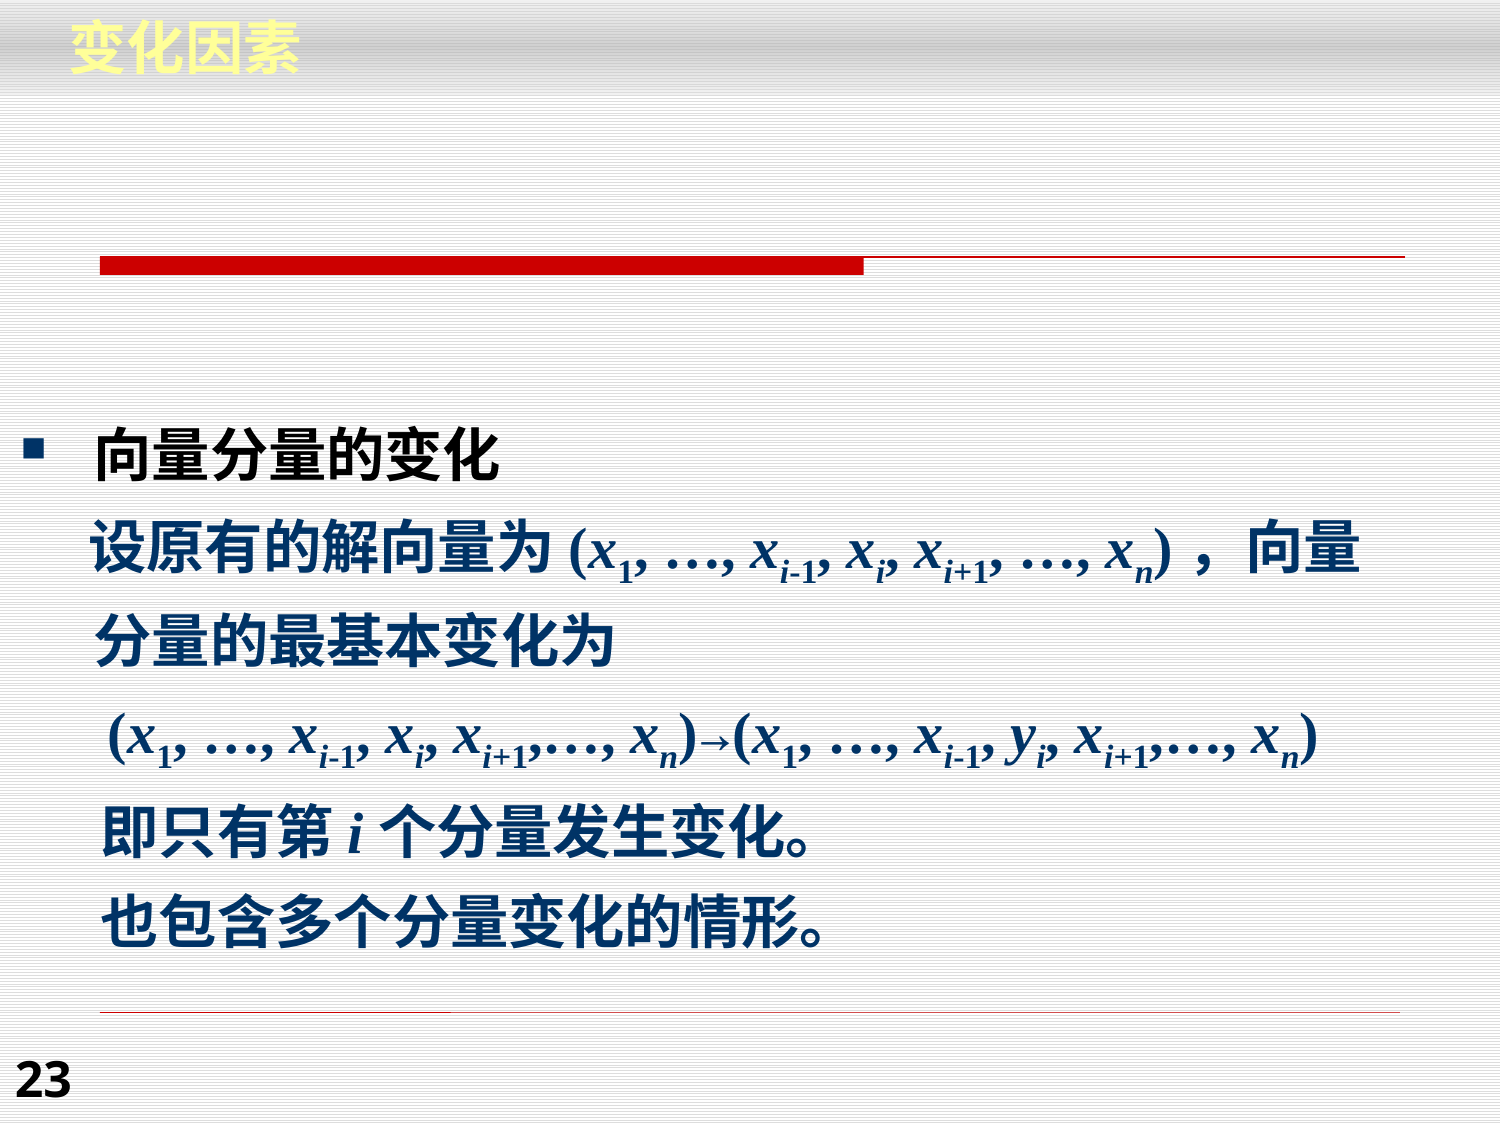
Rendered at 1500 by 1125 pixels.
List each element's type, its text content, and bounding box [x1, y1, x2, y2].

text_box 变化因素 [0, 0, 1500, 95]
text_box 向量分量的变化 设原有的解向量为(x1, …, xi-1, xi, xi+1, …, xn)，向量分量的最基本变化为 (x1, …, xi-1, xi, xi+1,…, xn)→(x1, …, xi-1, yi, xi+1,…, xn) 即只有第i个分量发生变化。 也包含多个分量变化的情形。 [5, 397, 1407, 1125]
